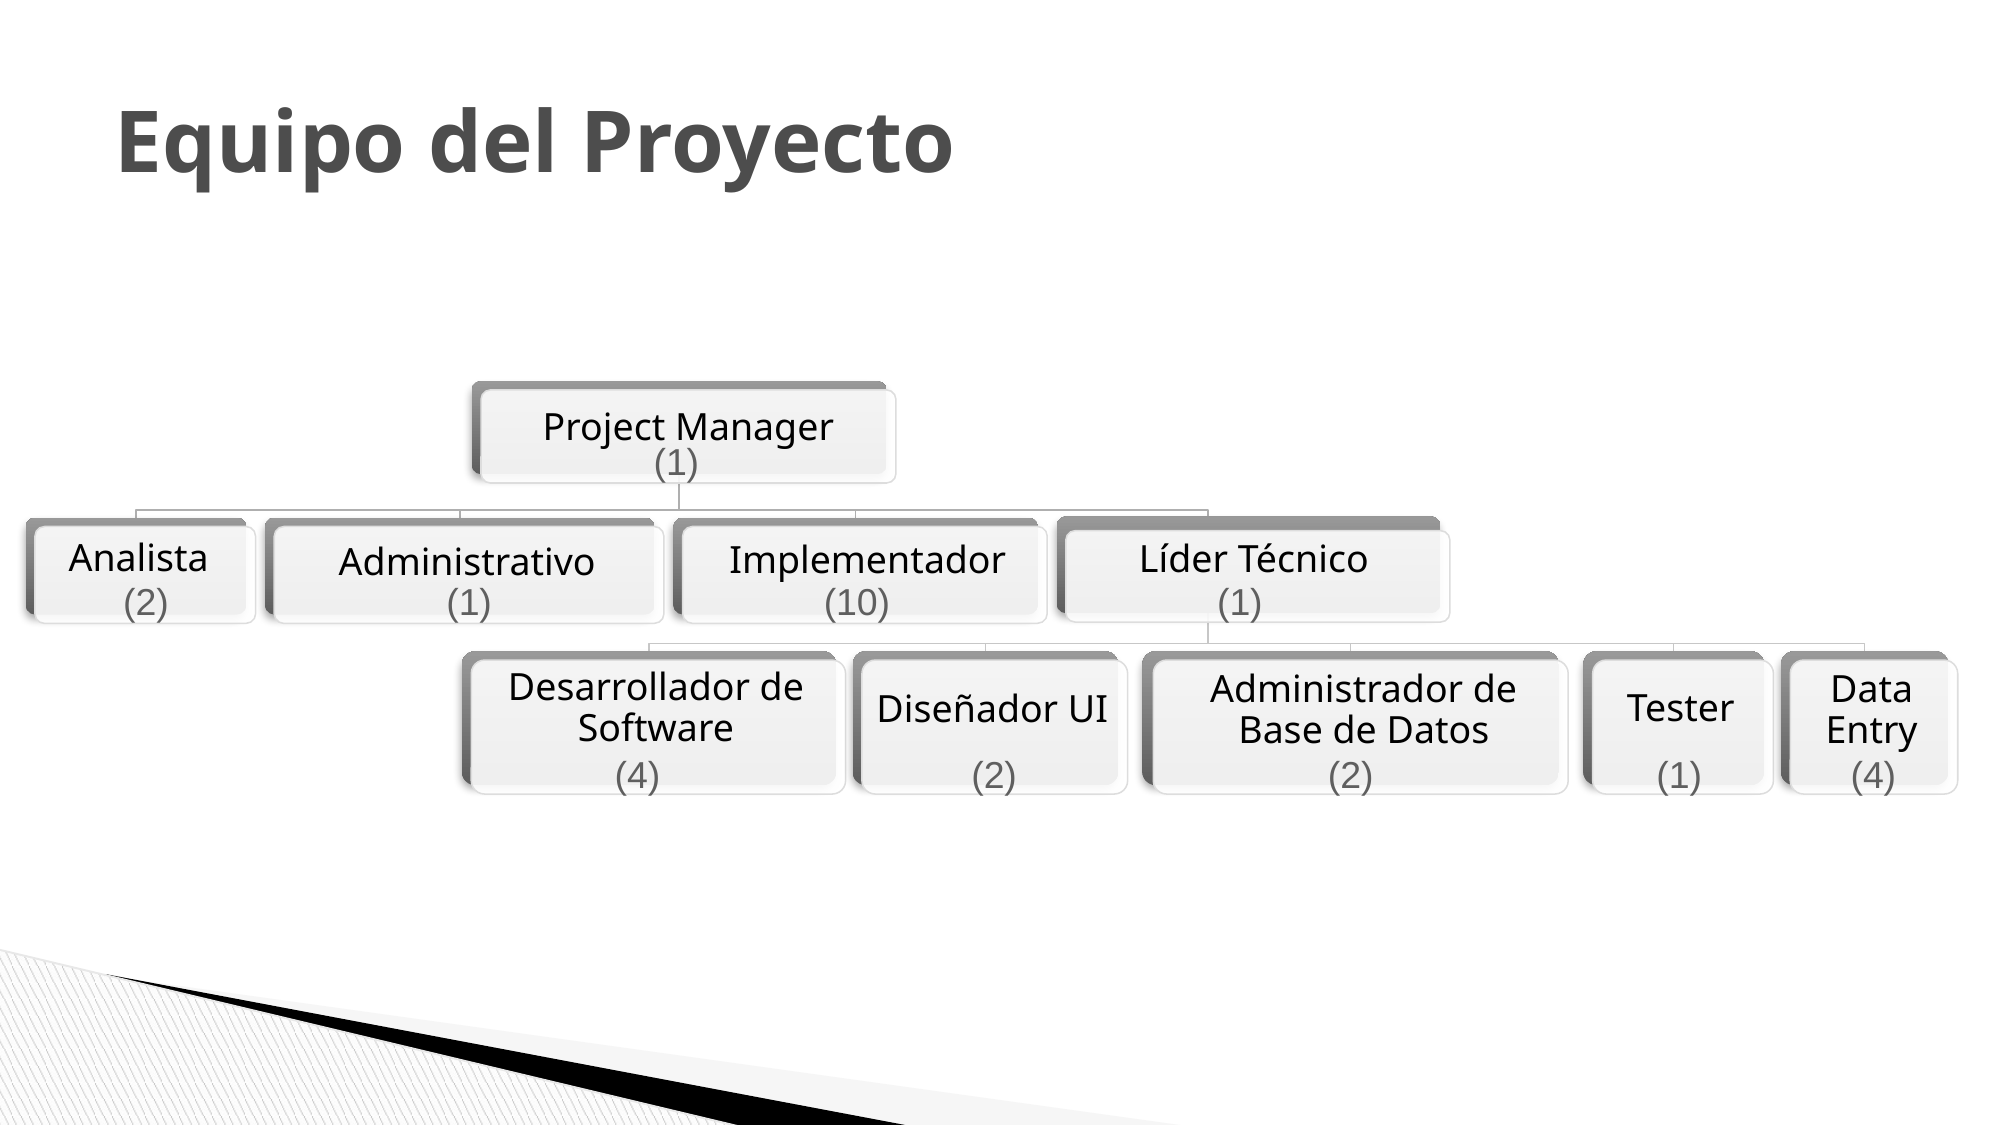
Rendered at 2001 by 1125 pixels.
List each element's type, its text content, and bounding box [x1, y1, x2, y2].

title Equipo del Proyecto [99, 45, 1900, 233]
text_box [25, 380, 1958, 795]
